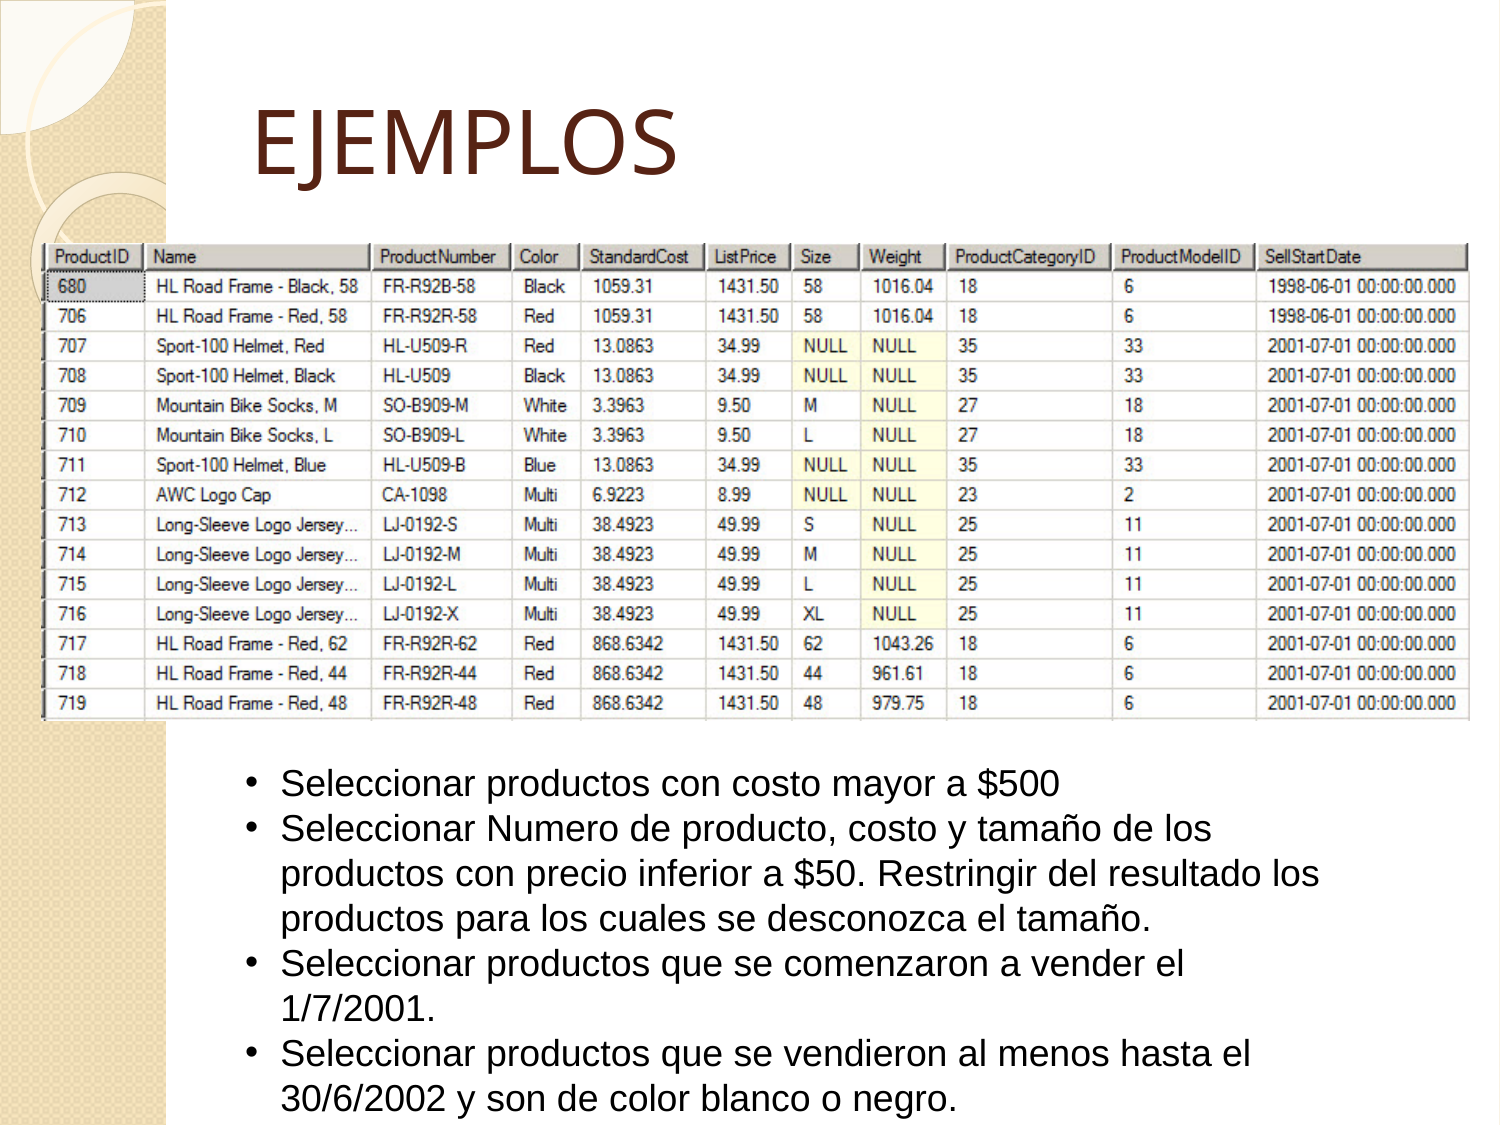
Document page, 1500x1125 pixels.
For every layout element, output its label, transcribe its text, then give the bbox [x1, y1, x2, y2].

picture [30, 6, 166, 207]
text_box EJEMPLOS [235, 45, 1466, 233]
picture [0, 133, 1470, 1125]
text_box Seleccionar productos con costo mayor a $500 Seleccionar Numero de producto, costo y tamaño de los productos con precio inferior a $50. Restringir del resultado los productos para los cuales se desconozca el tamaño. Seleccionar productos que se comenzaron a vender el 1/7/2001. Seleccionar productos que se vendieron al menos hasta el 30/6/2002 y son de color blanco o negro. [230, 751, 1353, 1125]
picture [135, 0, 166, 4]
